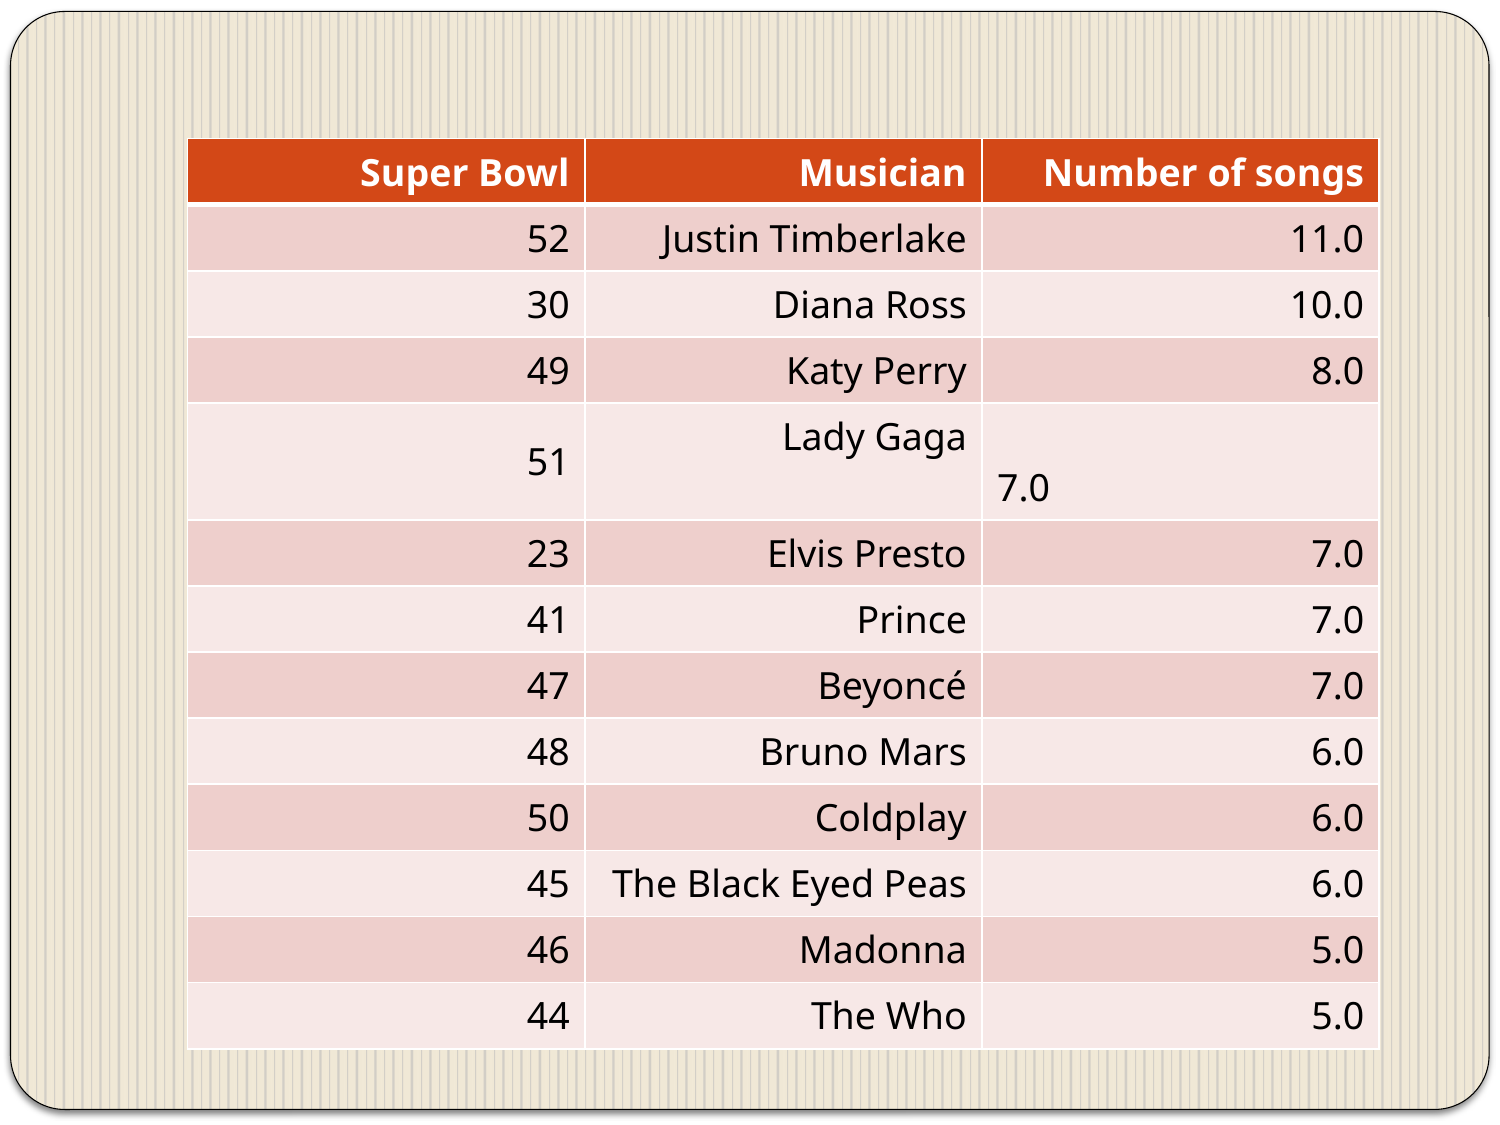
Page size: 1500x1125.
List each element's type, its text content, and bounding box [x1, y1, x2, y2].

table_cell 7.0 [983, 404, 1378, 519]
table_cell The Black Eyed Peas [586, 851, 981, 916]
table_cell The Who [586, 983, 981, 1048]
table_cell Katy Perry [586, 338, 981, 402]
table_cell 6.0 [983, 719, 1378, 783]
table_header Number of songs [983, 139, 1378, 202]
table_cell 8.0 [983, 338, 1378, 402]
table_cell 23 [188, 521, 584, 585]
table_cell 50 [188, 785, 584, 850]
table_cell 6.0 [983, 851, 1378, 916]
table_cell Lady Gaga [586, 404, 981, 519]
table_cell Beyoncé [586, 653, 981, 717]
table_cell 49 [188, 338, 584, 402]
table_cell 41 [188, 587, 584, 651]
table_cell 11.0 [983, 207, 1378, 270]
table_cell Elvis Presto [586, 521, 981, 585]
table_cell 48 [188, 719, 584, 783]
table_header Musician [586, 139, 981, 202]
table_cell Bruno Mars [586, 719, 981, 783]
table_cell 7.0 [983, 521, 1378, 585]
table_cell 6.0 [983, 785, 1378, 850]
table_header Super Bowl [188, 139, 584, 202]
table_cell 47 [188, 653, 584, 717]
table_cell 46 [188, 917, 584, 982]
table_cell Madonna [586, 917, 981, 982]
table_cell Coldplay [586, 785, 981, 850]
table_cell Diana Ross [586, 272, 981, 336]
table_cell 52 [188, 207, 584, 270]
table_cell 51 [188, 404, 584, 519]
table_cell 7.0 [983, 653, 1378, 717]
table_cell Justin Timberlake [586, 207, 981, 270]
table_cell 44 [188, 983, 584, 1048]
table_cell Prince [586, 587, 981, 651]
table_cell 7.0 [983, 587, 1378, 651]
table_cell 5.0 [983, 917, 1378, 982]
table_cell 10.0 [983, 272, 1378, 336]
table_cell 45 [188, 851, 584, 916]
table_cell 5.0 [983, 983, 1378, 1048]
table_cell 30 [188, 272, 584, 336]
